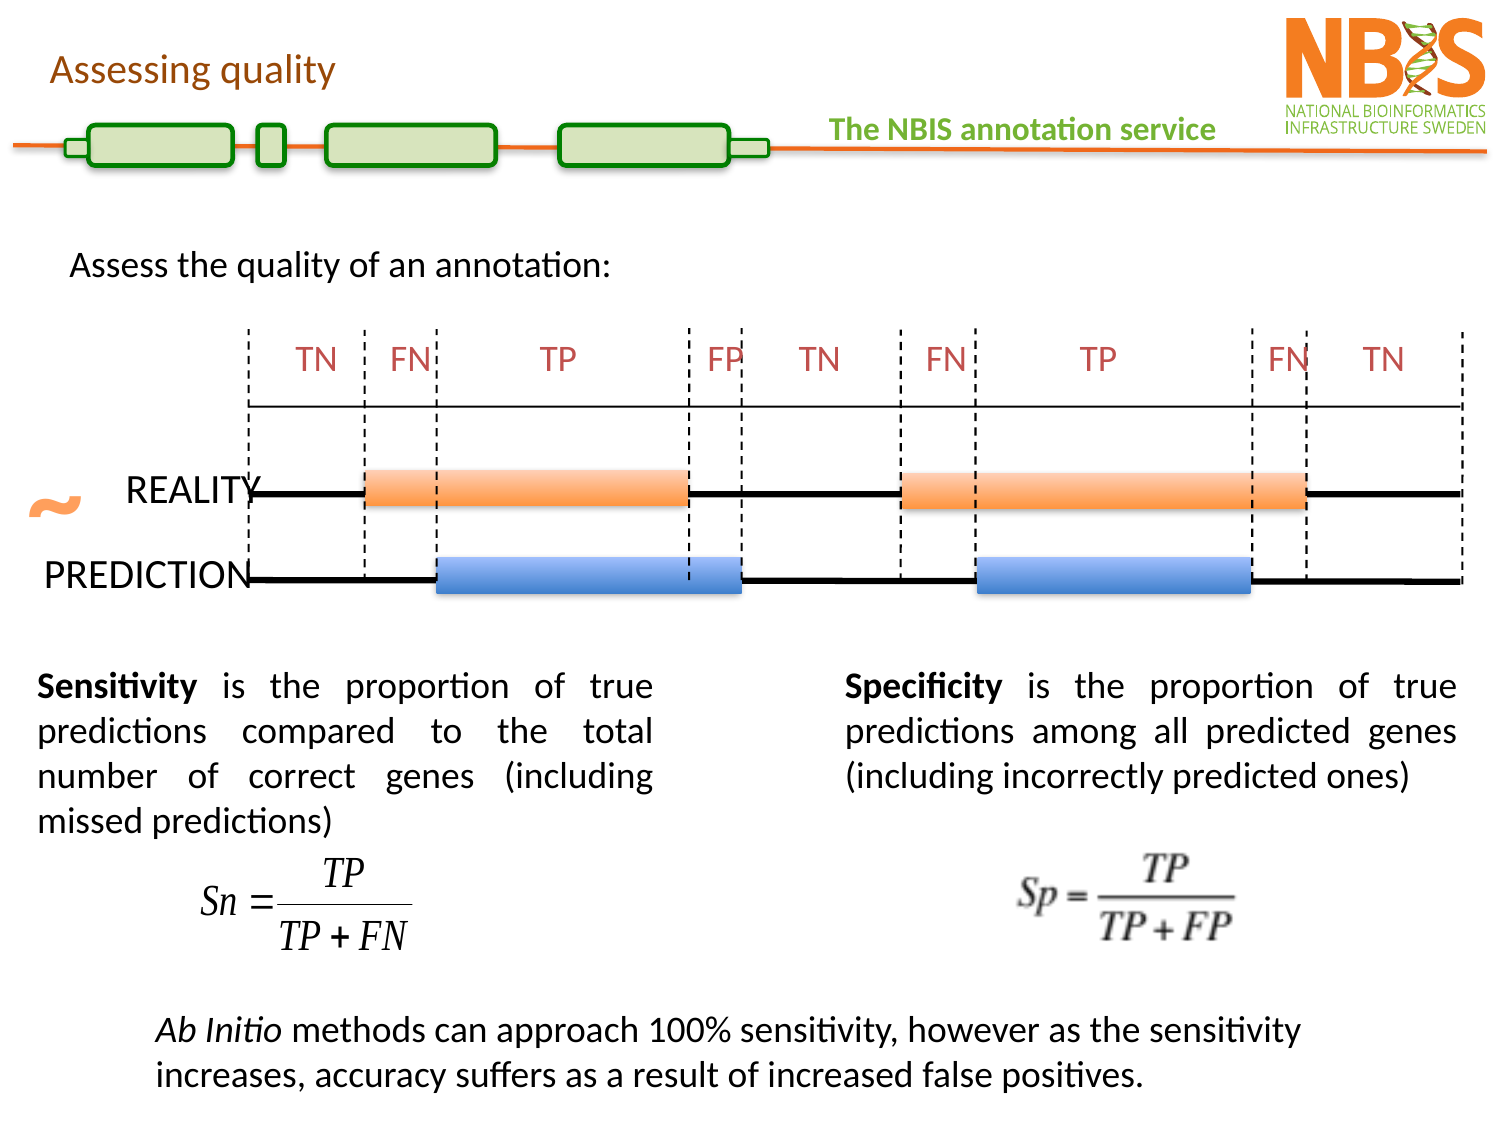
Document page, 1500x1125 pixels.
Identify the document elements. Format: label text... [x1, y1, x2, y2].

text_box FN [911, 326, 983, 387]
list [1012, 840, 1238, 944]
text_box FN [375, 326, 447, 387]
text_box [436, 557, 742, 594]
text_box [902, 473, 1307, 509]
text_box PREDICTION [29, 539, 268, 604]
text_box TP [1064, 326, 1133, 387]
text_box TN [1347, 326, 1421, 386]
text_box Sensitivity is the proportion of true predictions compared to the total number of correct genes (including missed predictions) [22, 653, 669, 849]
text_box [91, 486, 746, 548]
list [193, 845, 420, 961]
text_box TP [524, 326, 593, 387]
text_box Ab Initio methods can approach 100% sensitivity, however as the sensitivity increases, accuracy suffers as a result of increased false positives. [140, 997, 1359, 1103]
text_box Assessing quality [34, 34, 393, 100]
text_box [365, 470, 688, 506]
text_box Specificity is the proportion of true predictions among all predicted genes (including incorrectly predicted ones) [830, 653, 1473, 804]
text_box FP [692, 326, 759, 387]
text_box ~ [9, 418, 102, 569]
text_box TN [280, 326, 353, 386]
text_box Assess the quality of an annotation: [54, 232, 628, 292]
text_box REALITY [110, 454, 277, 519]
text_box [977, 557, 1251, 594]
text_box TN [783, 326, 857, 387]
text_box FN [1253, 326, 1325, 387]
